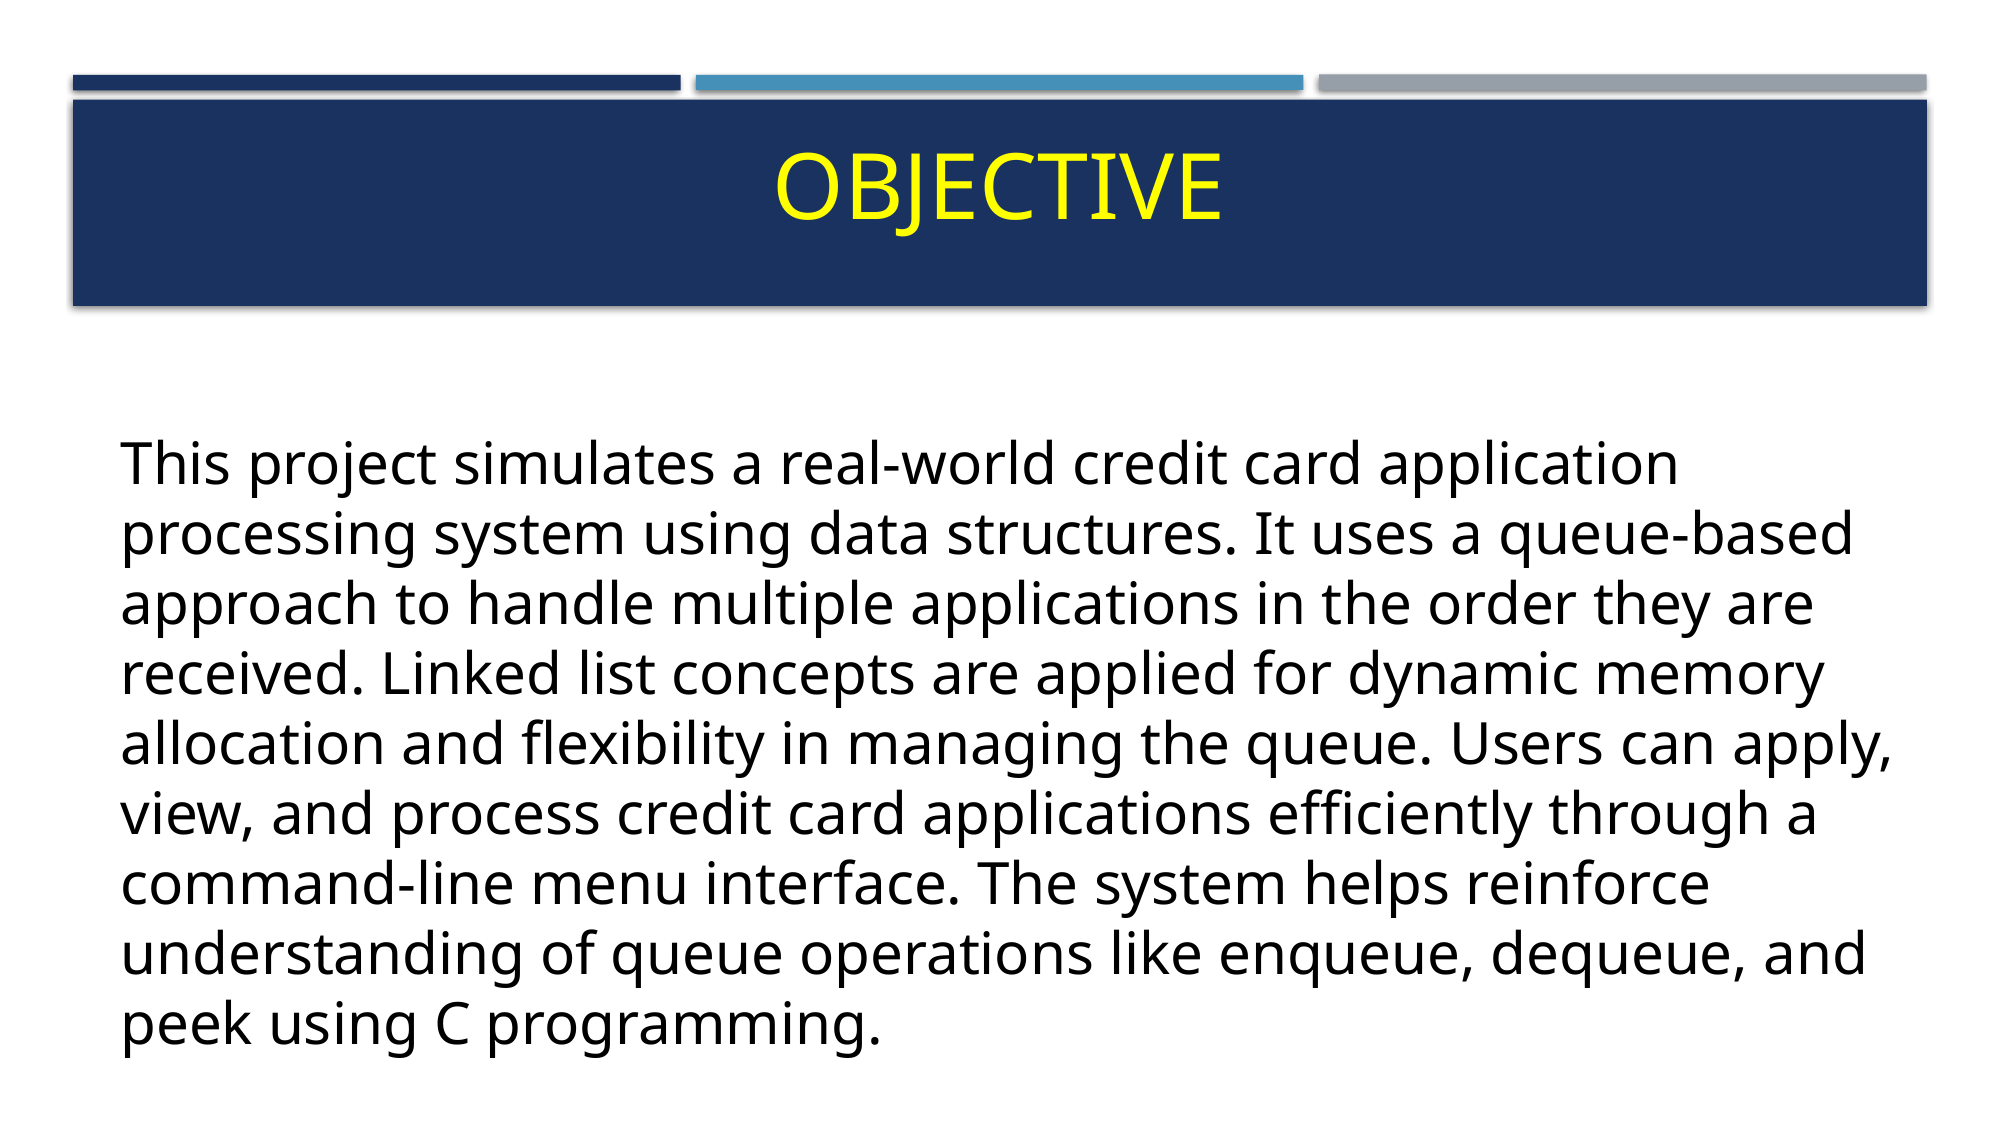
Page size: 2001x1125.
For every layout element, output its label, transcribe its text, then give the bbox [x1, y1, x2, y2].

text_box OBJECTIVE [683, 120, 1316, 245]
text_box This project simulates a real-world credit card application processing system using data structures. It uses a queue-based approach to handle multiple applications in the order they are received. Linked list concepts are applied for dynamic memory allocation and flexibility in managing the queue. Users can apply, view, and process credit card applications efficiently through a command-line menu interface. The system helps reinforce understanding of queue operations like enqueue, dequeue, and peek using C programming. [105, 418, 1984, 1064]
